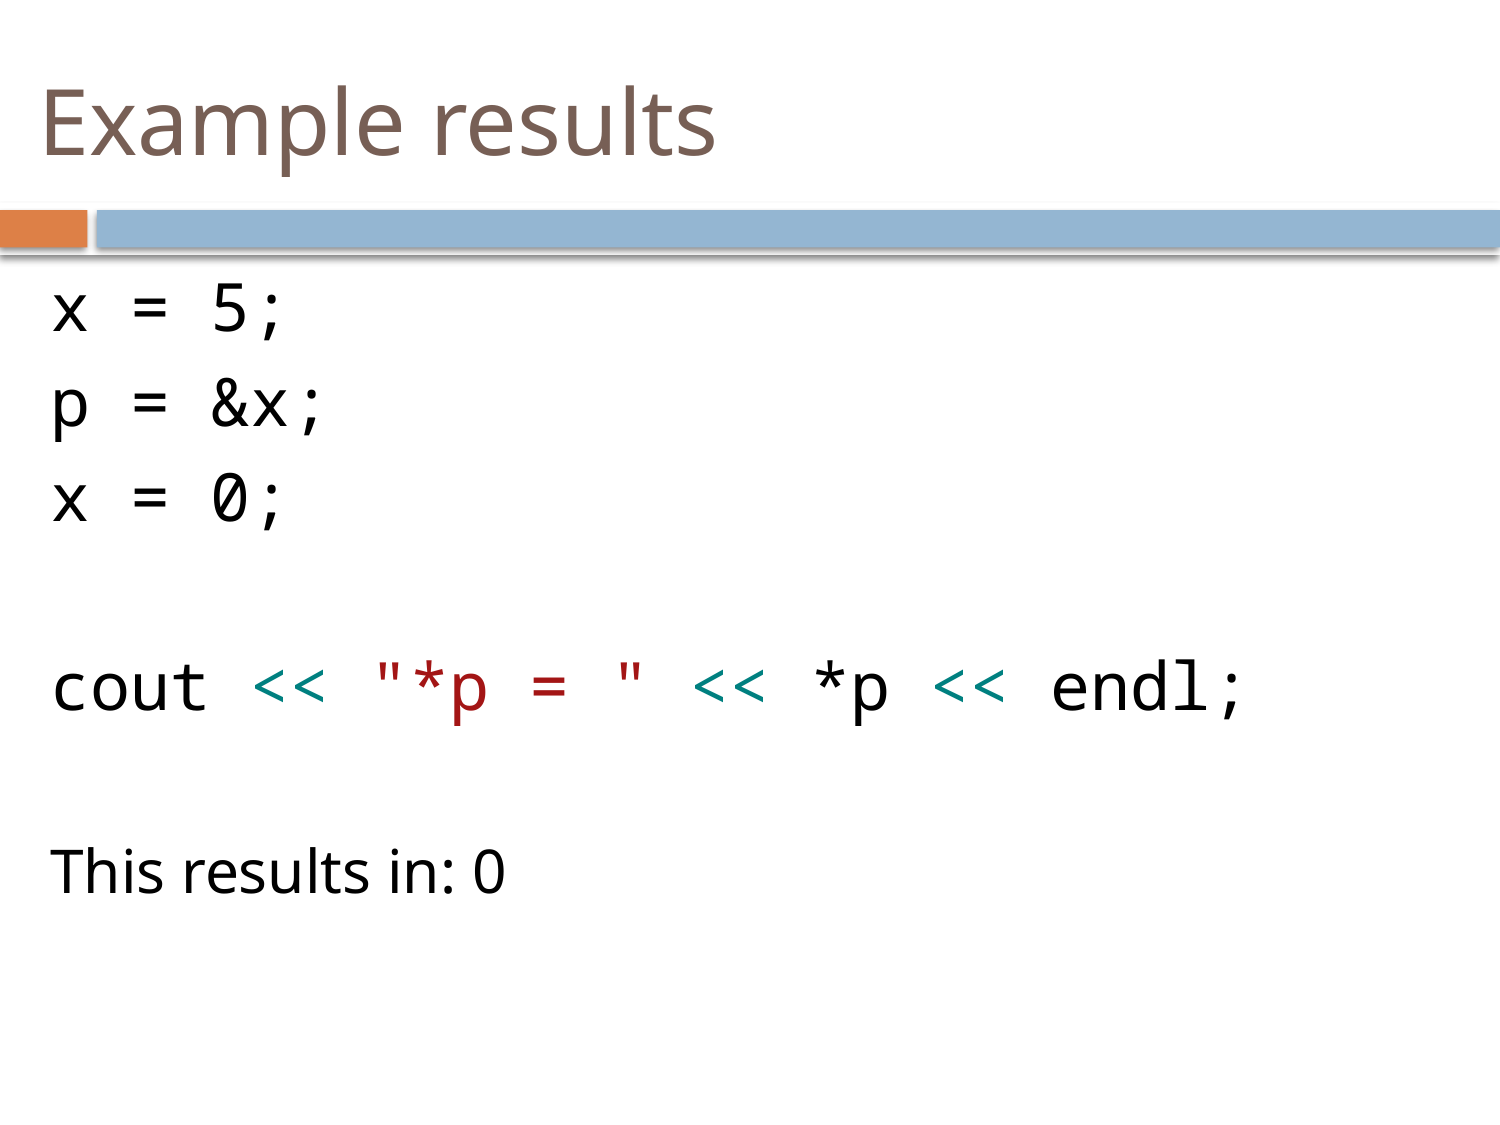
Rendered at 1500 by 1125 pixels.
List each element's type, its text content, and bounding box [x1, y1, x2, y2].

list x = 5; p = &x; x = 0; cout << "*p = " << *p << endl; This results in: 0 [35, 257, 1465, 1125]
title Example results [23, 37, 1500, 200]
